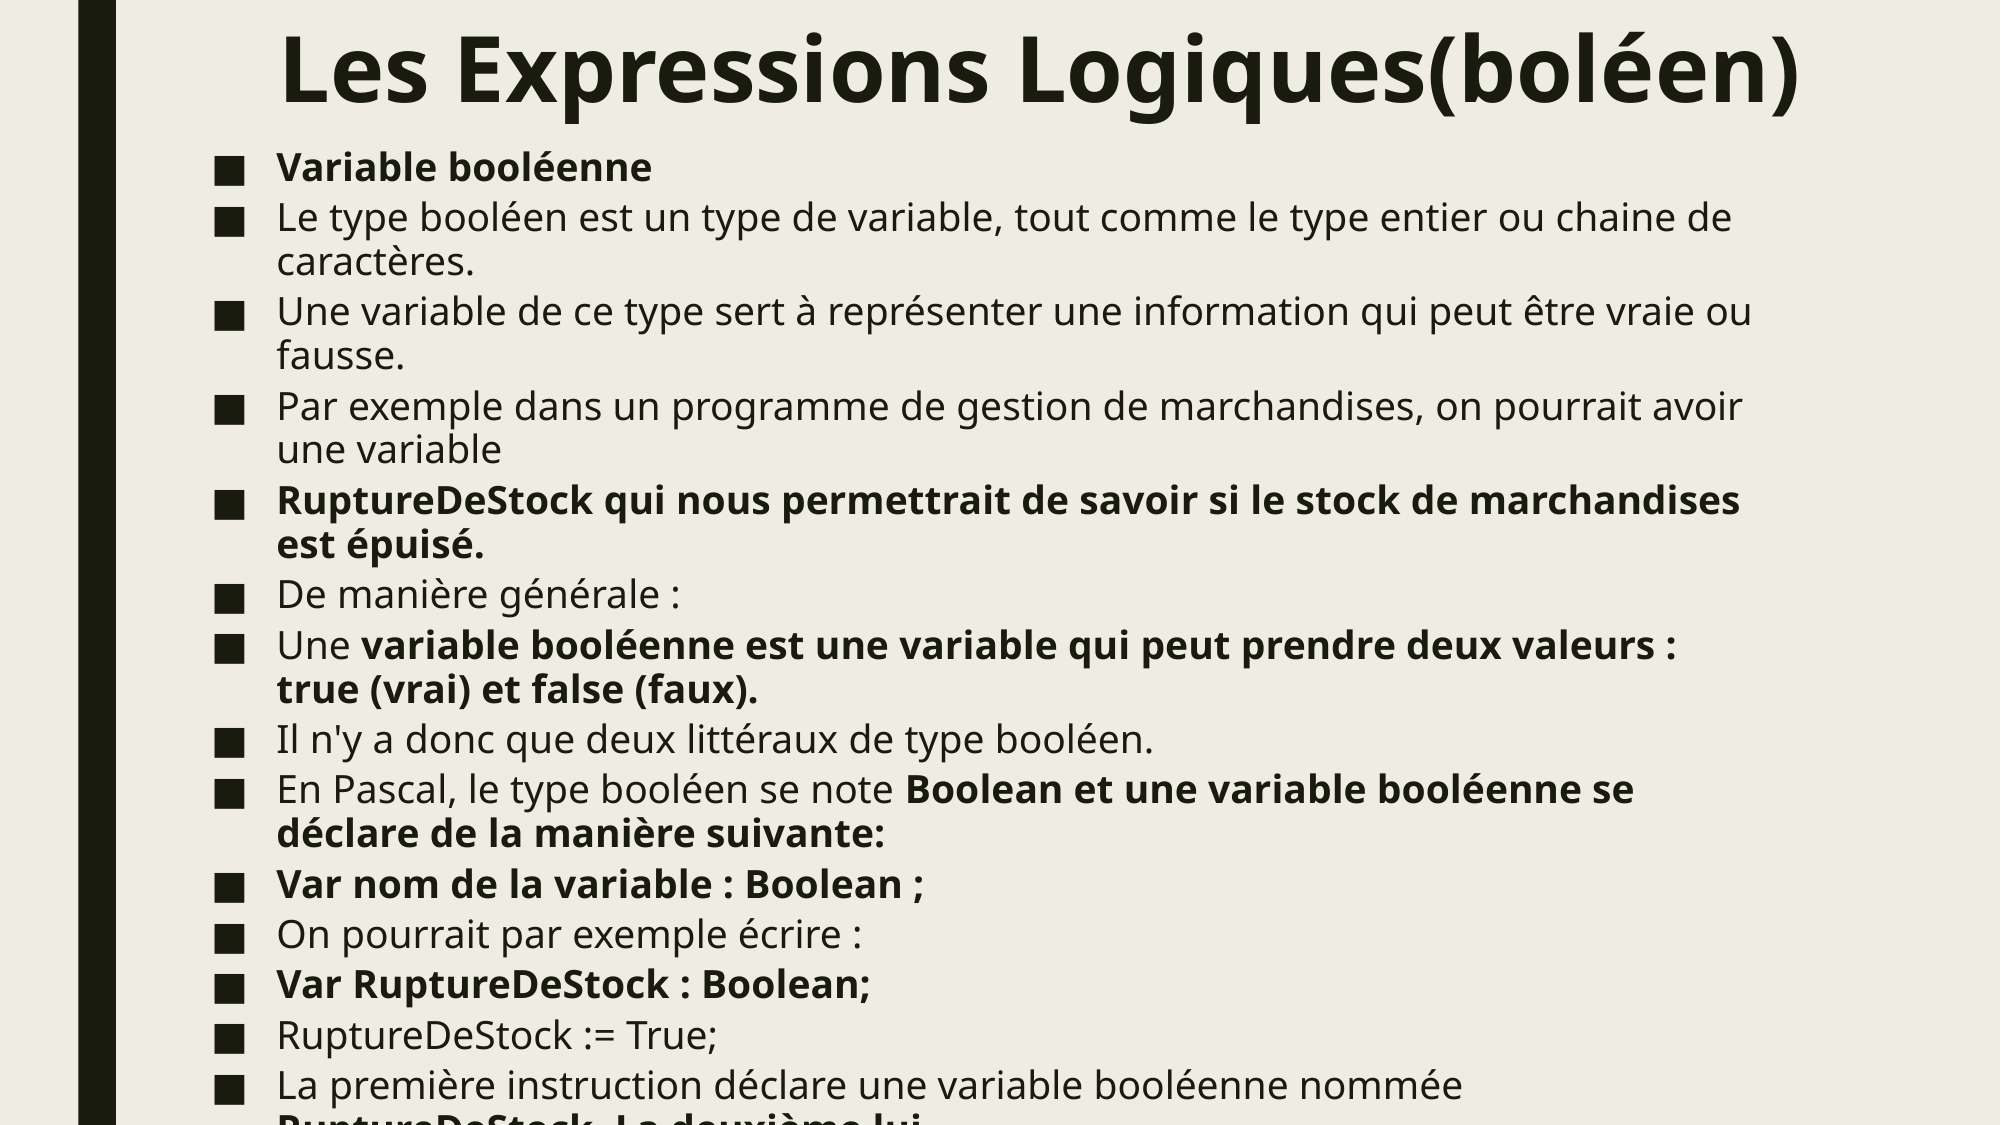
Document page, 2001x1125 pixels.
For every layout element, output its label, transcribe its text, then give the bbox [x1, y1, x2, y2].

title Les Expressions Logiques(boléen) [263, 16, 1839, 261]
list Variable booléenne Le type booléen est un type de variable, tout comme le type entier ou chaine de caractères. Une variable de ce type sert à représenter une information qui peut être vraie ou fausse. Par exemple dans un programme de gestion de marchandises, on pourrait avoir une variable RuptureDeStock qui nous permettrait de savoir si le stock de marchandises est épuisé. De manière générale : Une variable booléenne est une variable qui peut prendre deux valeurs : true (vrai) et false (faux). Il n'y a donc que deux littéraux de type booléen. En Pascal, le type booléen se note Boolean et une variable booléenne se déclare de la manière suivante: Var nom de la variable : Boolean ; On pourrait par exemple écrire : Var RuptureDeStock : Boolean; RuptureDeStock := True; La première instruction déclare une variable booléenne nommée RuptureDeStock. La deuxième lui affecte la valeur True. [196, 138, 1771, 1125]
